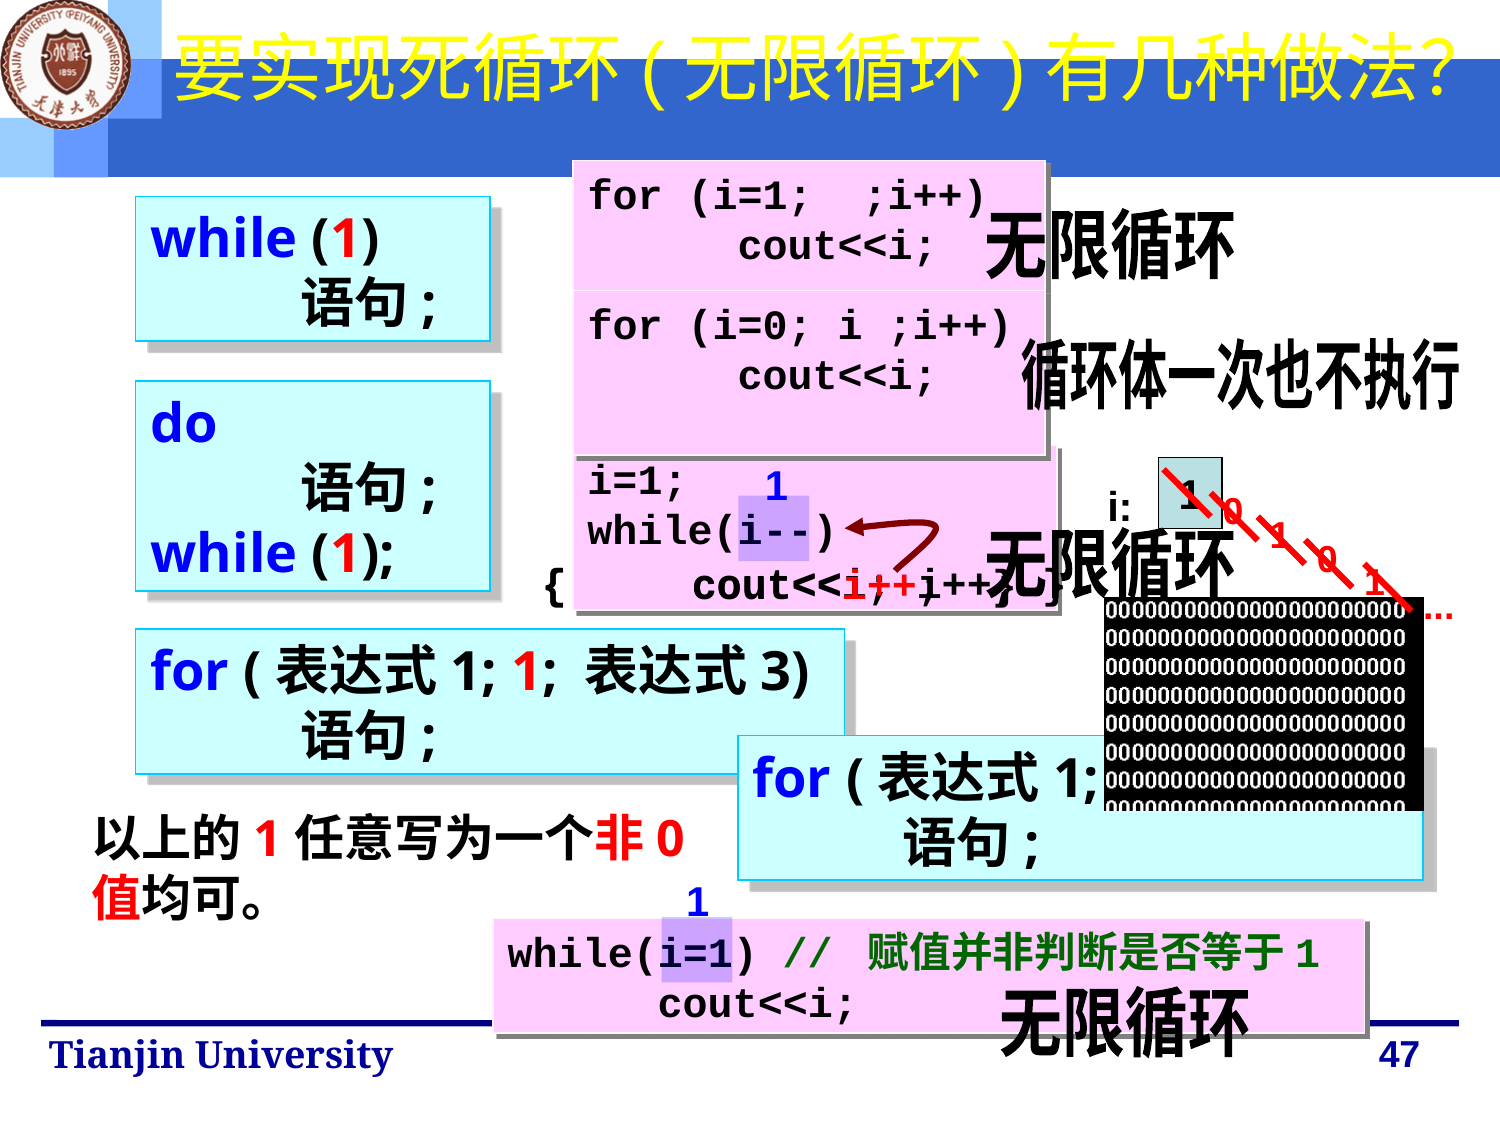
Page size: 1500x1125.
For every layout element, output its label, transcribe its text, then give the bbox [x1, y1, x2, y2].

text_box for (表达式1; ; 表达式3) 语句; [737, 735, 1424, 881]
text_box for (i=1; ;i++) cout<<i; [572, 160, 1046, 290]
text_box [1257, 516, 1364, 588]
text_box for (表达式1; 1; 表达式3) 语句; [135, 629, 845, 774]
text_box i=1; while(i--) [804, 445, 1057, 549]
text_box [844, 521, 936, 549]
title 要实现死循环(无限循环)有几种做法？ [157, 42, 1471, 183]
picture [1104, 597, 1424, 811]
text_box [1364, 563, 1481, 635]
text_box for (i=0; i ;i++) cout<<i; [572, 290, 1046, 456]
text_box while(i=1) // 赋值并非判断是否等于1 cout<<i; [492, 918, 1365, 1034]
text_box [738, 495, 810, 549]
picture [0, 0, 131, 130]
text_box do 语句; while (1); [135, 381, 490, 591]
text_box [1210, 492, 1317, 565]
text_box { cout<<i++; } [527, 550, 1032, 616]
text_box 1 [671, 867, 725, 933]
text_box i=1; while(i--) [572, 456, 750, 549]
text_box 1 [750, 460, 804, 517]
text_box [661, 916, 733, 983]
text_box { cout<<i; i++; } [527, 549, 1082, 615]
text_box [1163, 468, 1270, 541]
text_box 以上的1任意写为一个非0值均可。 [76, 798, 741, 934]
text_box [1304, 539, 1411, 612]
text_box while (1) 语句; [135, 196, 490, 341]
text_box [1092, 457, 1223, 538]
